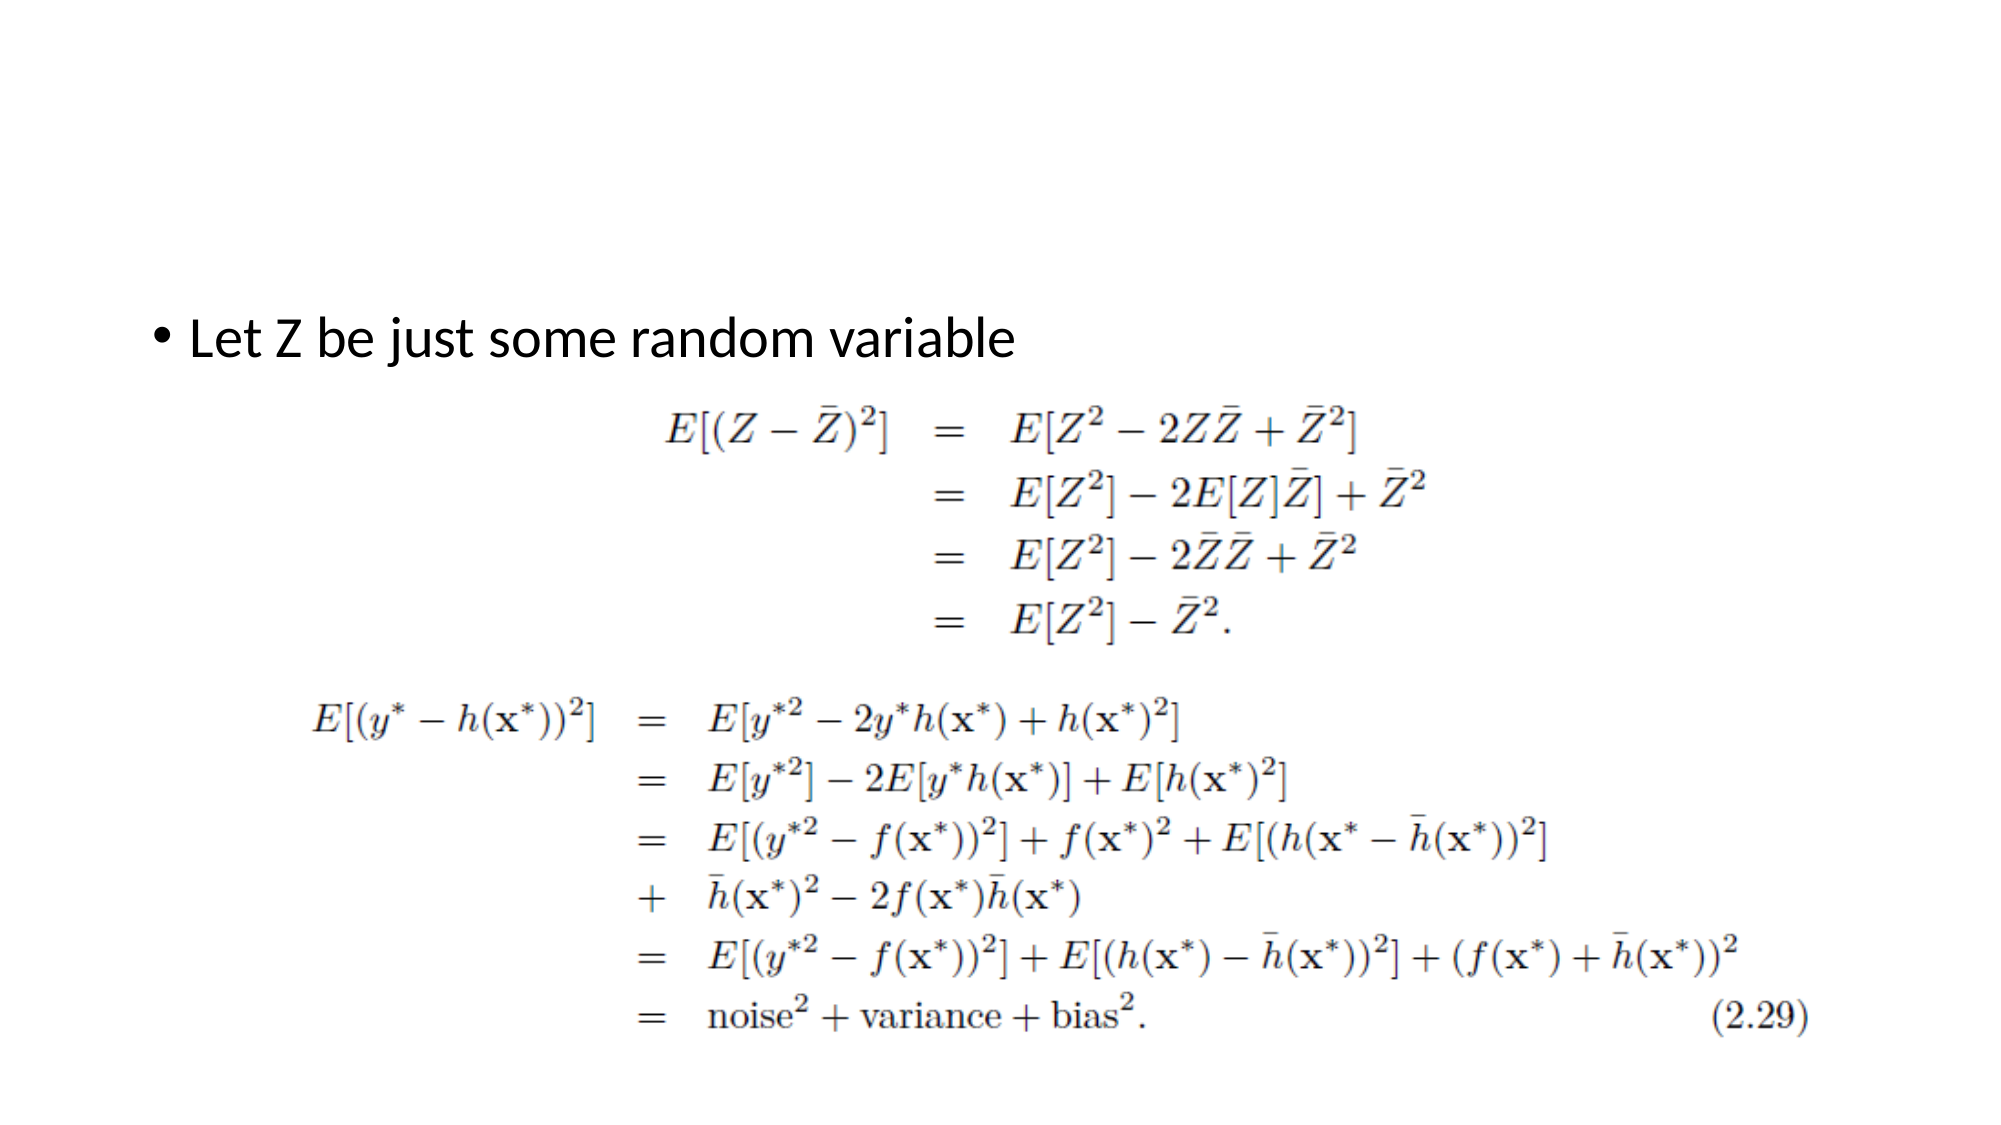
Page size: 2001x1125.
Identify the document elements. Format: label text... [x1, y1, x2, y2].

list Let Z be just some random variable [137, 299, 1863, 1014]
picture [272, 672, 1815, 1059]
picture [621, 367, 1466, 658]
